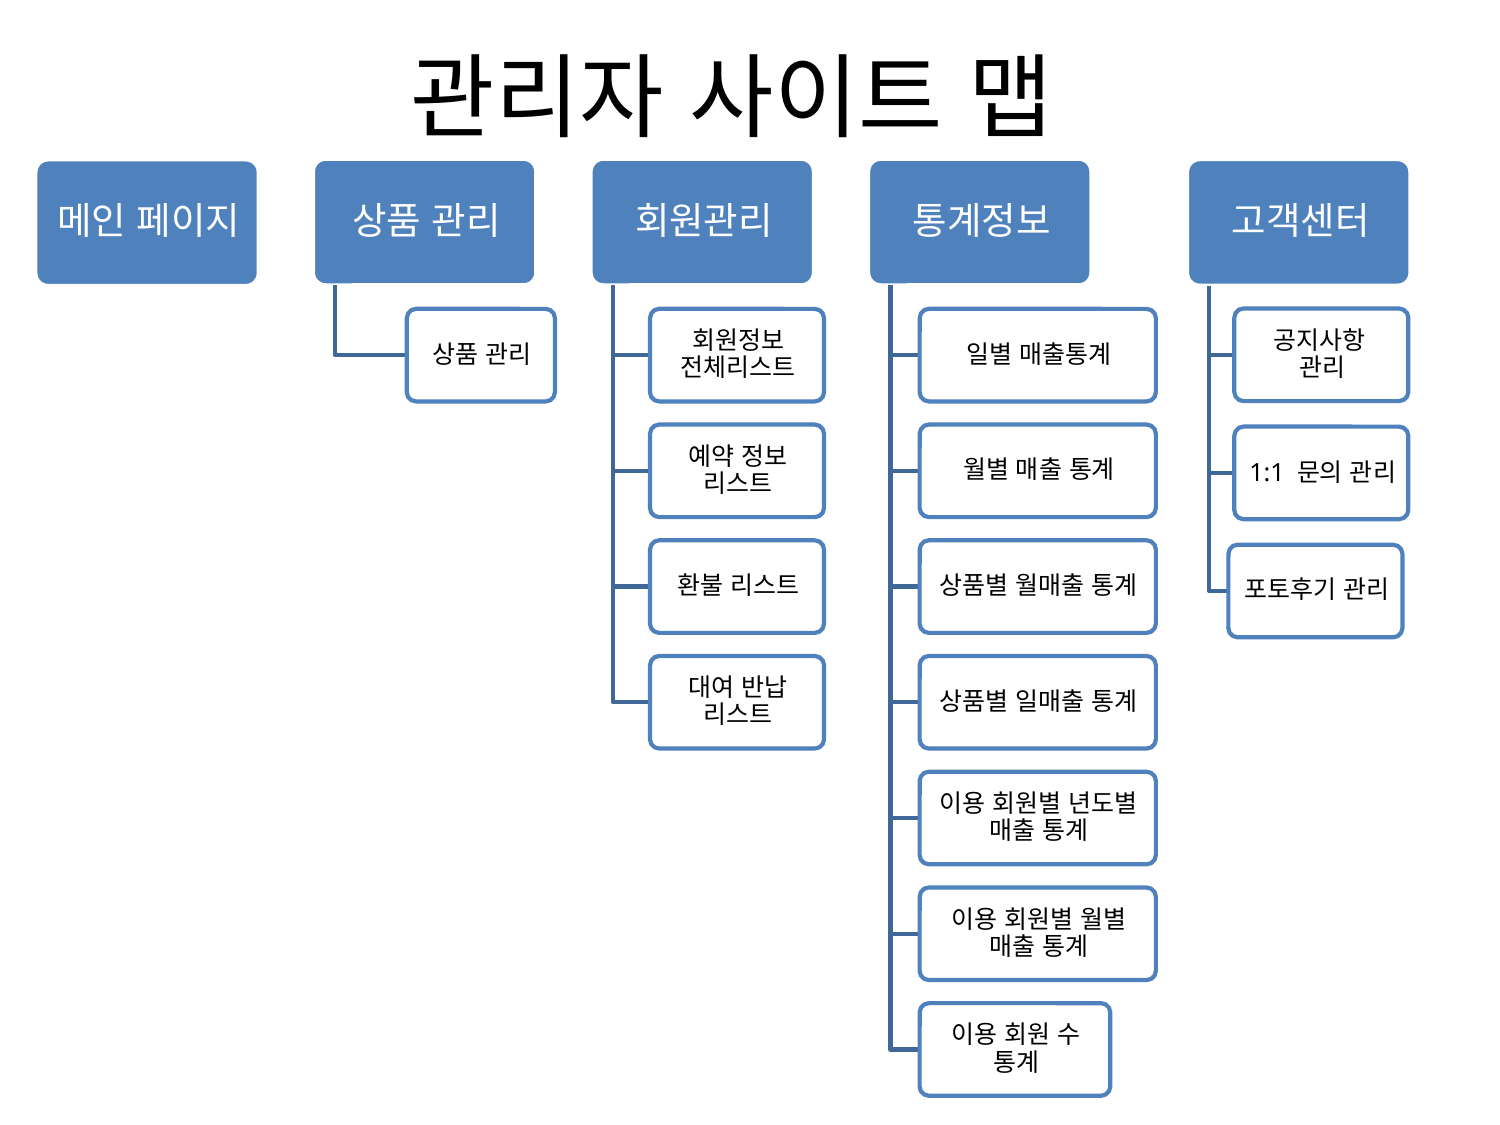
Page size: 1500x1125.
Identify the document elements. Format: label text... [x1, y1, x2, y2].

title 관리자 사이트 맵 [94, 28, 1371, 157]
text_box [23, 158, 1477, 1097]
